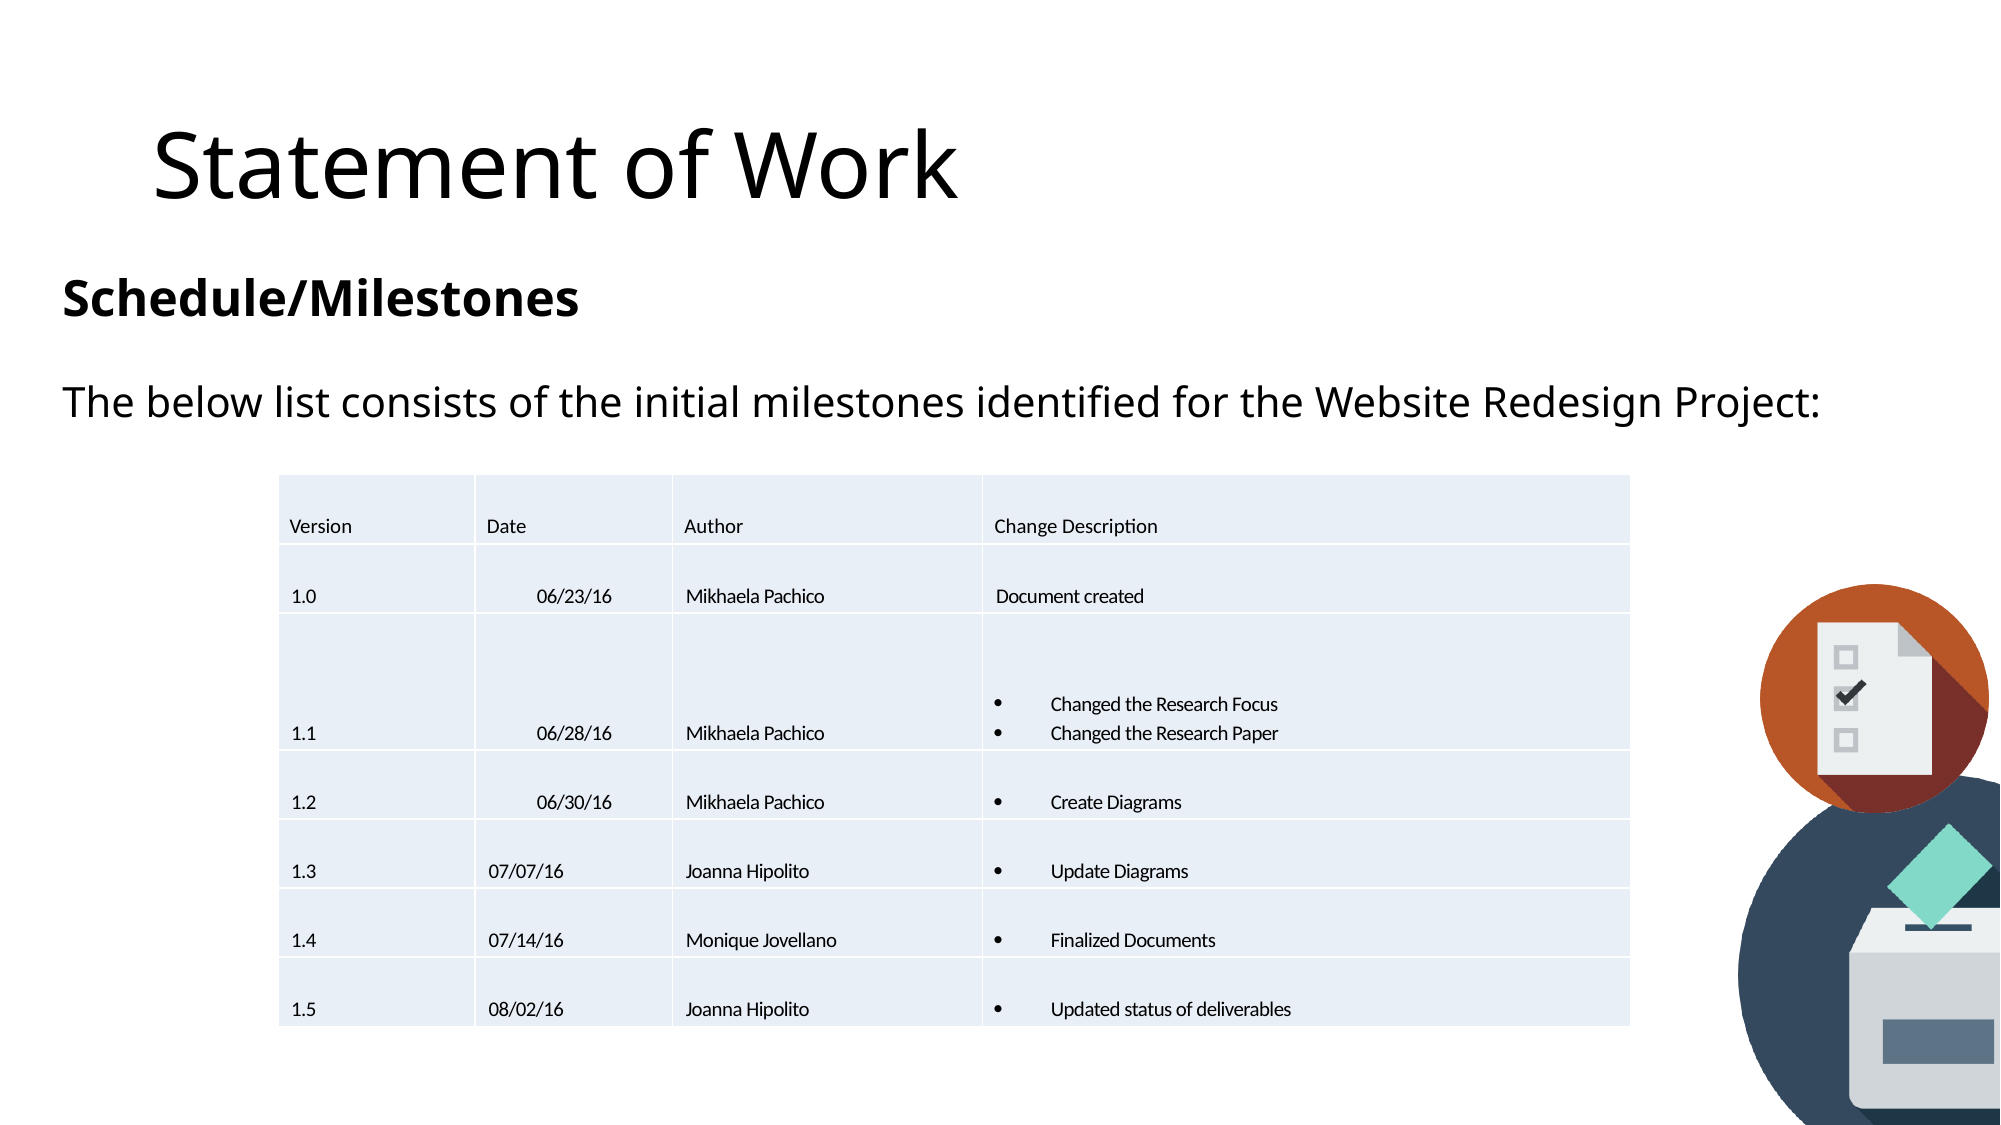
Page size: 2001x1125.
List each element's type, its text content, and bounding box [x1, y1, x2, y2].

table_cell 1.1 [279, 614, 474, 749]
table_cell 06/23/16 [476, 545, 672, 612]
table_cell Joanna Hipolito [673, 820, 982, 887]
table_cell Updated status of deliverables [983, 958, 1630, 1026]
table_cell 08/02/16 [476, 958, 672, 1026]
table_cell 1.2 [279, 751, 474, 818]
table_cell 07/14/16 [476, 889, 672, 956]
title Statement of Work [137, 59, 1863, 278]
table_cell 07/07/16 [476, 820, 672, 887]
picture [1738, 584, 2000, 1125]
table_header Change Description [983, 477, 1630, 543]
table_header Date [476, 477, 672, 543]
table_cell Update Diagrams [983, 820, 1630, 887]
table_cell Mikhaela Pachico [673, 751, 982, 818]
table_header Author [673, 477, 982, 543]
table_cell Document created [983, 545, 1630, 612]
table_cell 1.4 [279, 889, 474, 956]
table_cell 1.0 [279, 545, 474, 612]
table_cell 1.3 [279, 820, 474, 887]
table_header Version [279, 477, 474, 543]
table_cell 06/30/16 [476, 751, 672, 818]
table_cell 1.5 [279, 958, 474, 1026]
table_cell 06/28/16 [476, 614, 672, 749]
table_cell Mikhaela Pachico [673, 614, 982, 749]
table_cell Monique Jovellano [673, 889, 982, 956]
table_cell Changed the Research Focus Changed the Research Paper [983, 614, 1630, 749]
table_cell Joanna Hipolito [673, 958, 982, 1026]
table_cell Mikhaela Pachico [673, 545, 982, 612]
table_cell Create Diagrams [983, 751, 1630, 818]
table_cell Finalized Documents [983, 889, 1630, 956]
text_box Schedule/Milestones The below list consists of the initial milestones identified for the Website Redesign Project: [47, 258, 1837, 477]
